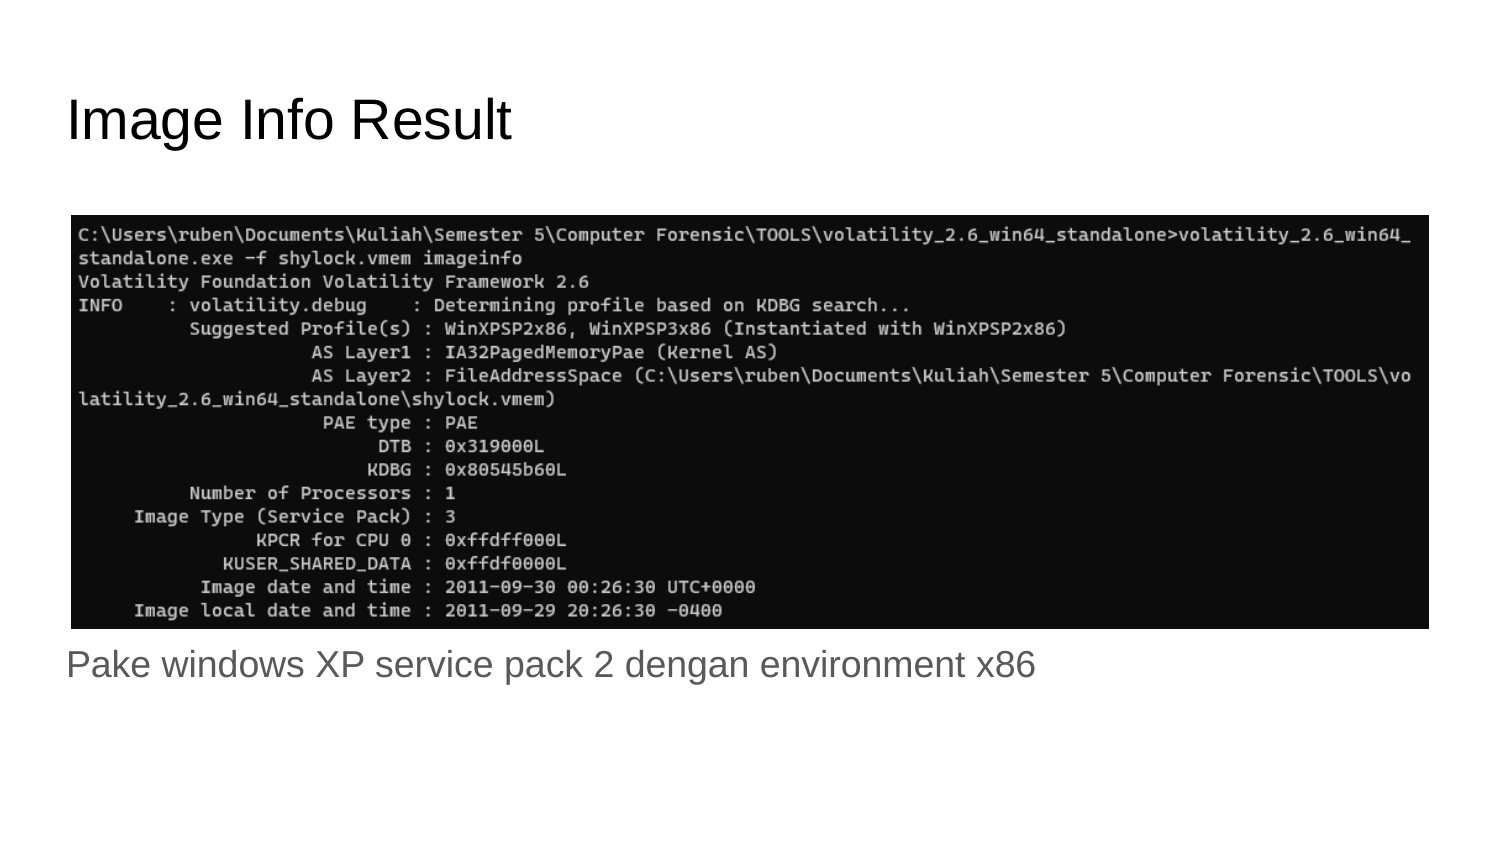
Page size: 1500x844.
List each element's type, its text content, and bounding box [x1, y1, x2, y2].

picture [70, 214, 1430, 629]
title Image Info Result [51, 72, 1449, 167]
list Pake windows XP service pack 2 dengan environment x86 [51, 189, 1449, 750]
